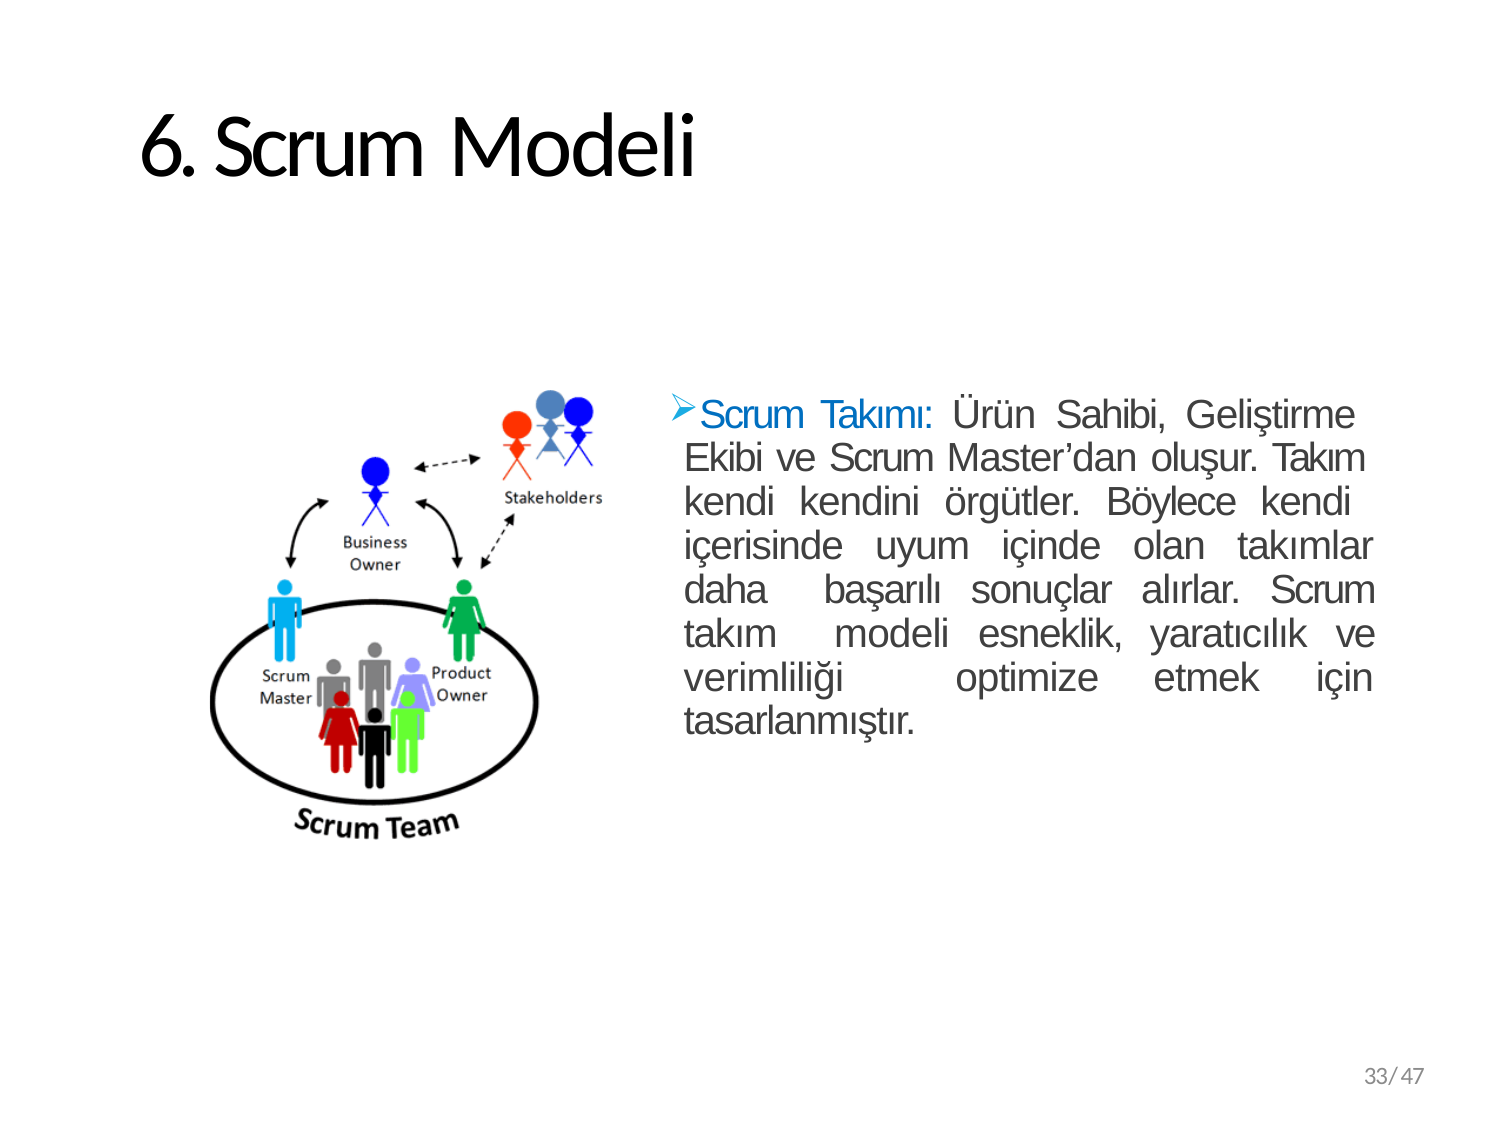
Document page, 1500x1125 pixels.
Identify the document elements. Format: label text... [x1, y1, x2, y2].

slide_number 33/47 [1074, 744, 1425, 1125]
title 6. Scrum Modeli [75, 43, 1425, 234]
text_box [209, 390, 603, 840]
text_box Scrum Takımı: Ürün Sahibi, Geliştirme Ekibi ve Scrum Master’dan oluşur. Takım kendi kendini örgütler. Böylece kendi içerisinde uyum içinde olan takımlar daha başarılı sonuçlar alırlar. Scrum takım modeli esneklik, yaratıcılık ve verimliliği optimize etmek için tasarlanmıştır. [666, 386, 1375, 744]
